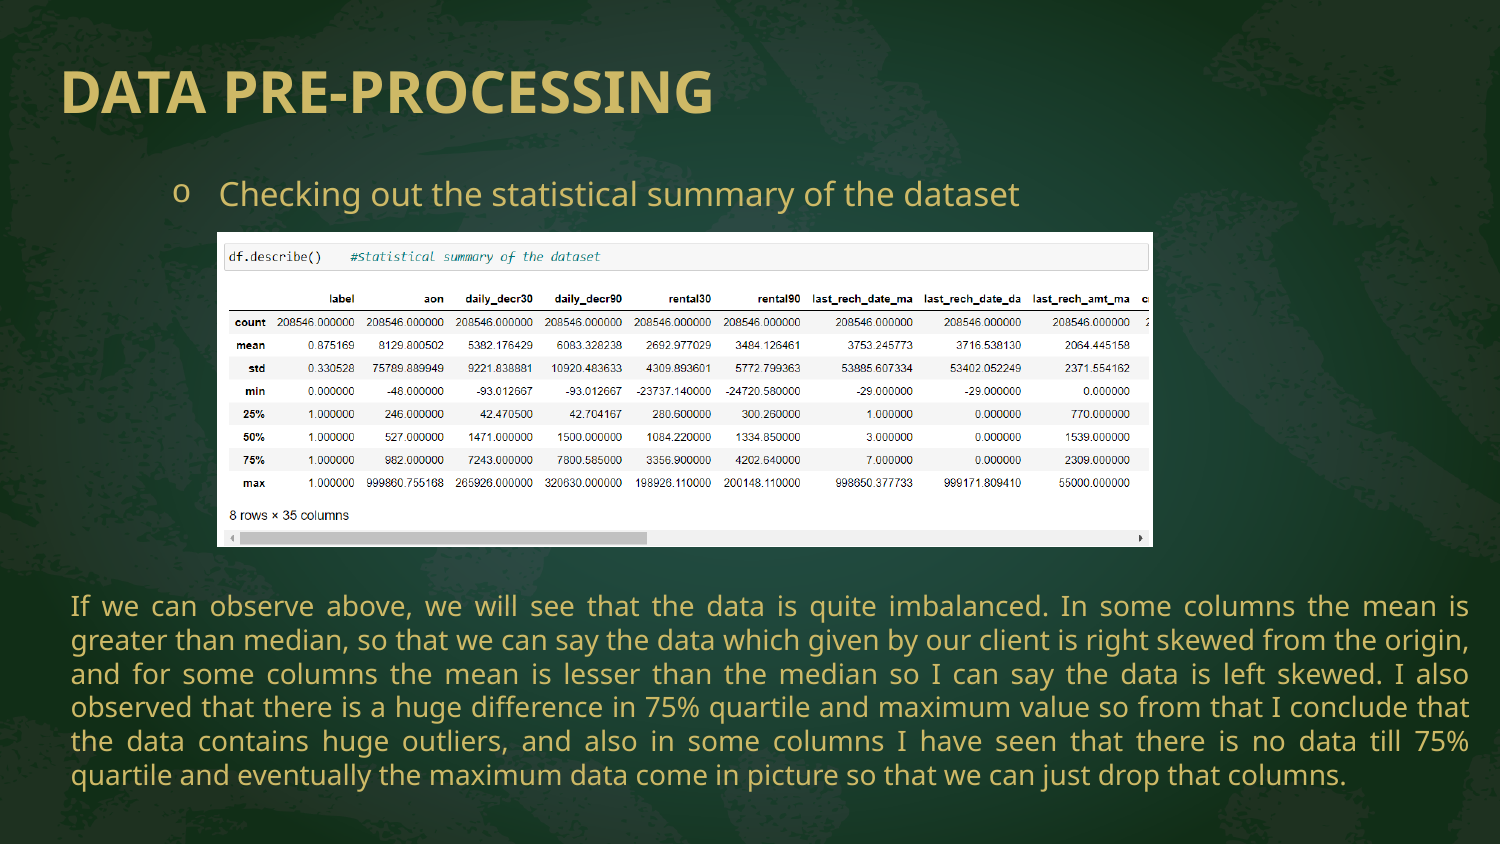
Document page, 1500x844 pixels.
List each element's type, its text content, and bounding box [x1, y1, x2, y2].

picture [0, 0, 1500, 844]
text_box Checking out the statistical summary of the dataset [156, 166, 1368, 221]
text_box If we can observe above, we will see that the data is quite imbalanced. In some columns the mean is greater than median, so that we can say the data which given by our client is right skewed from the origin, and for some columns the mean is lesser than the median so I can say the data is left skewed. I also observed that there is a huge difference in 75% quartile and maximum value so from that I conclude that the data contains huge outliers, and also in some columns I have seen that there is no data till 75% quartile and eventually the maximum data come in picture so that we can just drop that columns. [55, 581, 1487, 834]
title DATA PRE-PROCESSING [44, 19, 1475, 141]
